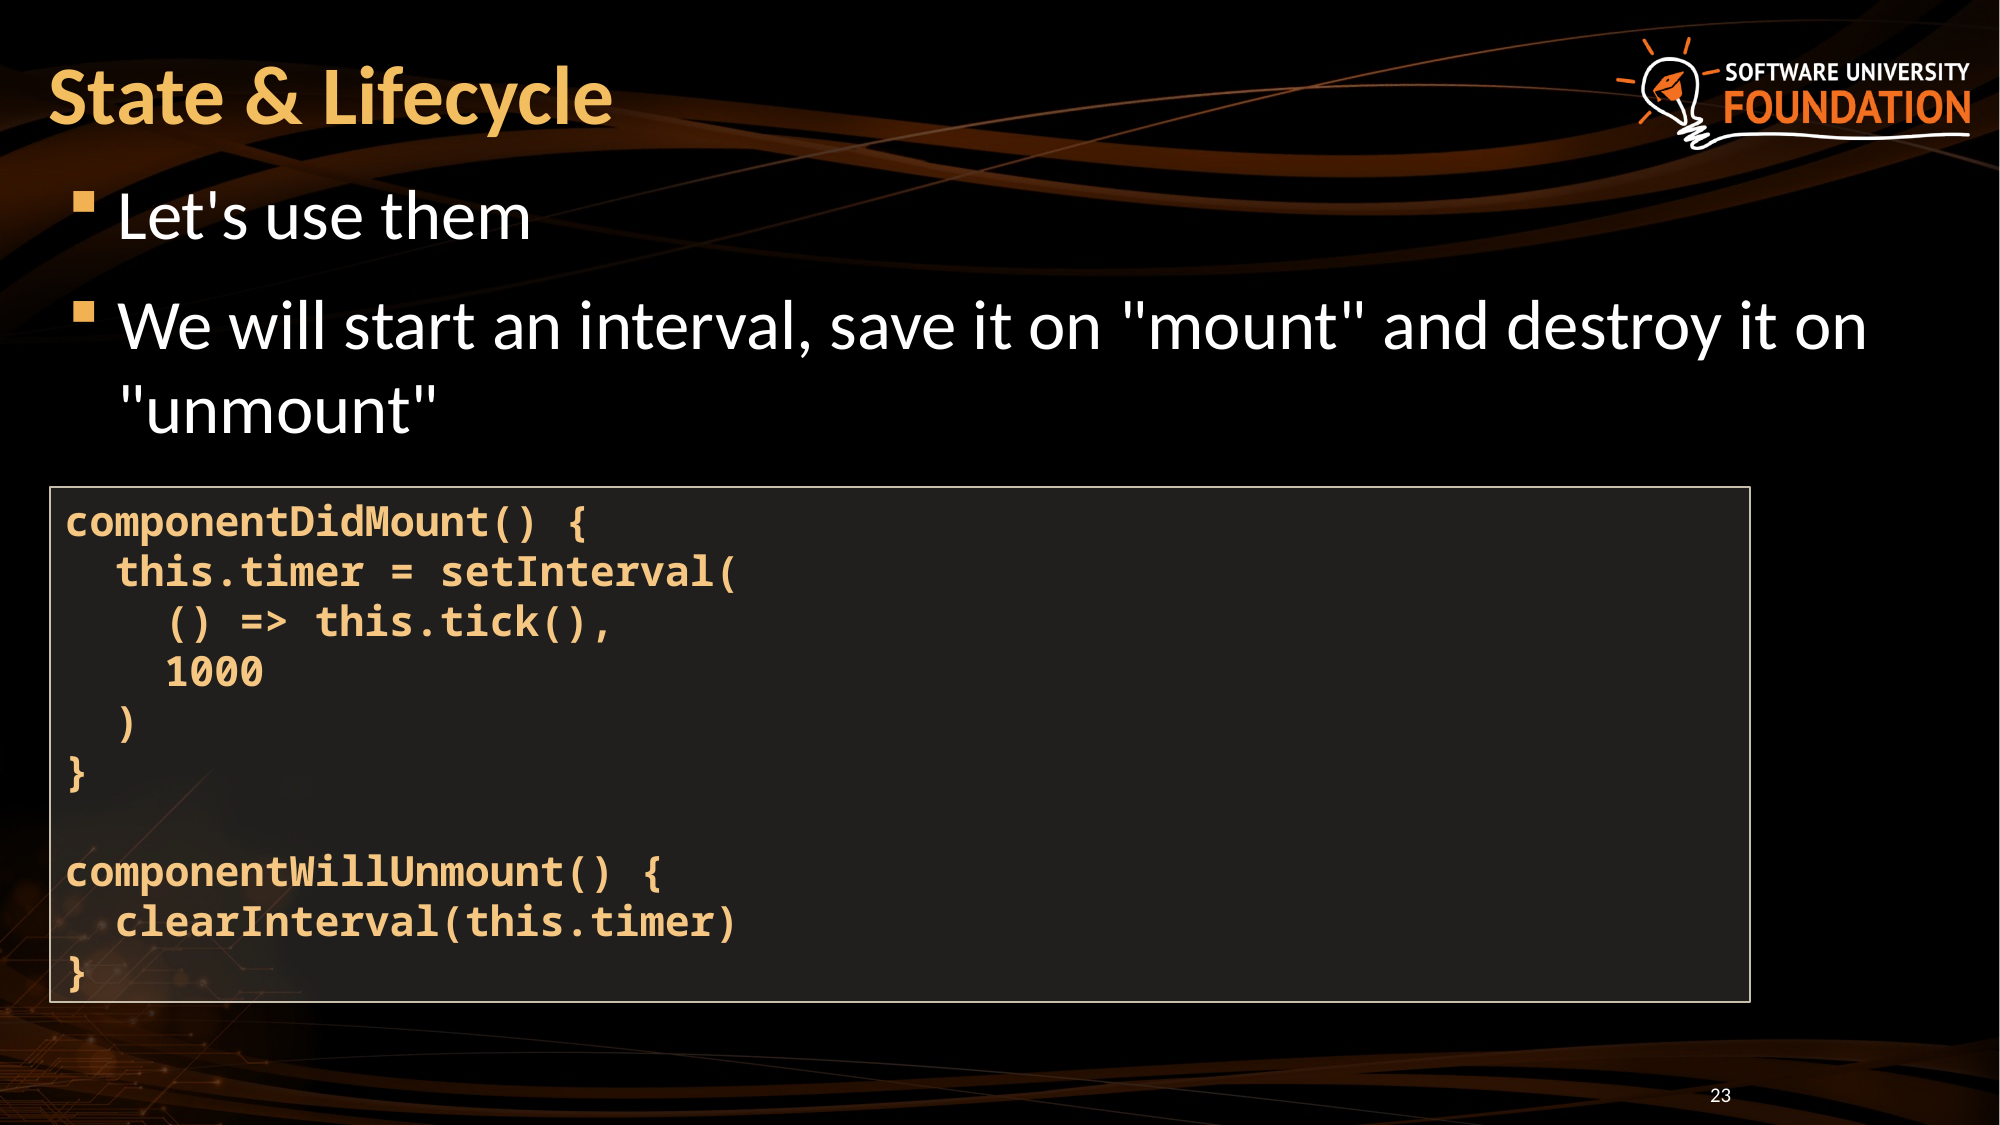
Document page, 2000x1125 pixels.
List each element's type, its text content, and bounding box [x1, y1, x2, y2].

slide_number 23 [1662, 1074, 1738, 1113]
text_box componentDidMount() { this.timer = setInterval( () => this.tick(), 1000 ) } componentWillUnmount() { clearInterval(this.timer) } [49, 487, 1750, 1003]
title State & Lifecycle [30, 6, 1602, 189]
list Let's use them We will start an interval, save it on "mount" and destroy it on "unmount" [49, 162, 2000, 1088]
picture [0, 0, 2000, 1125]
